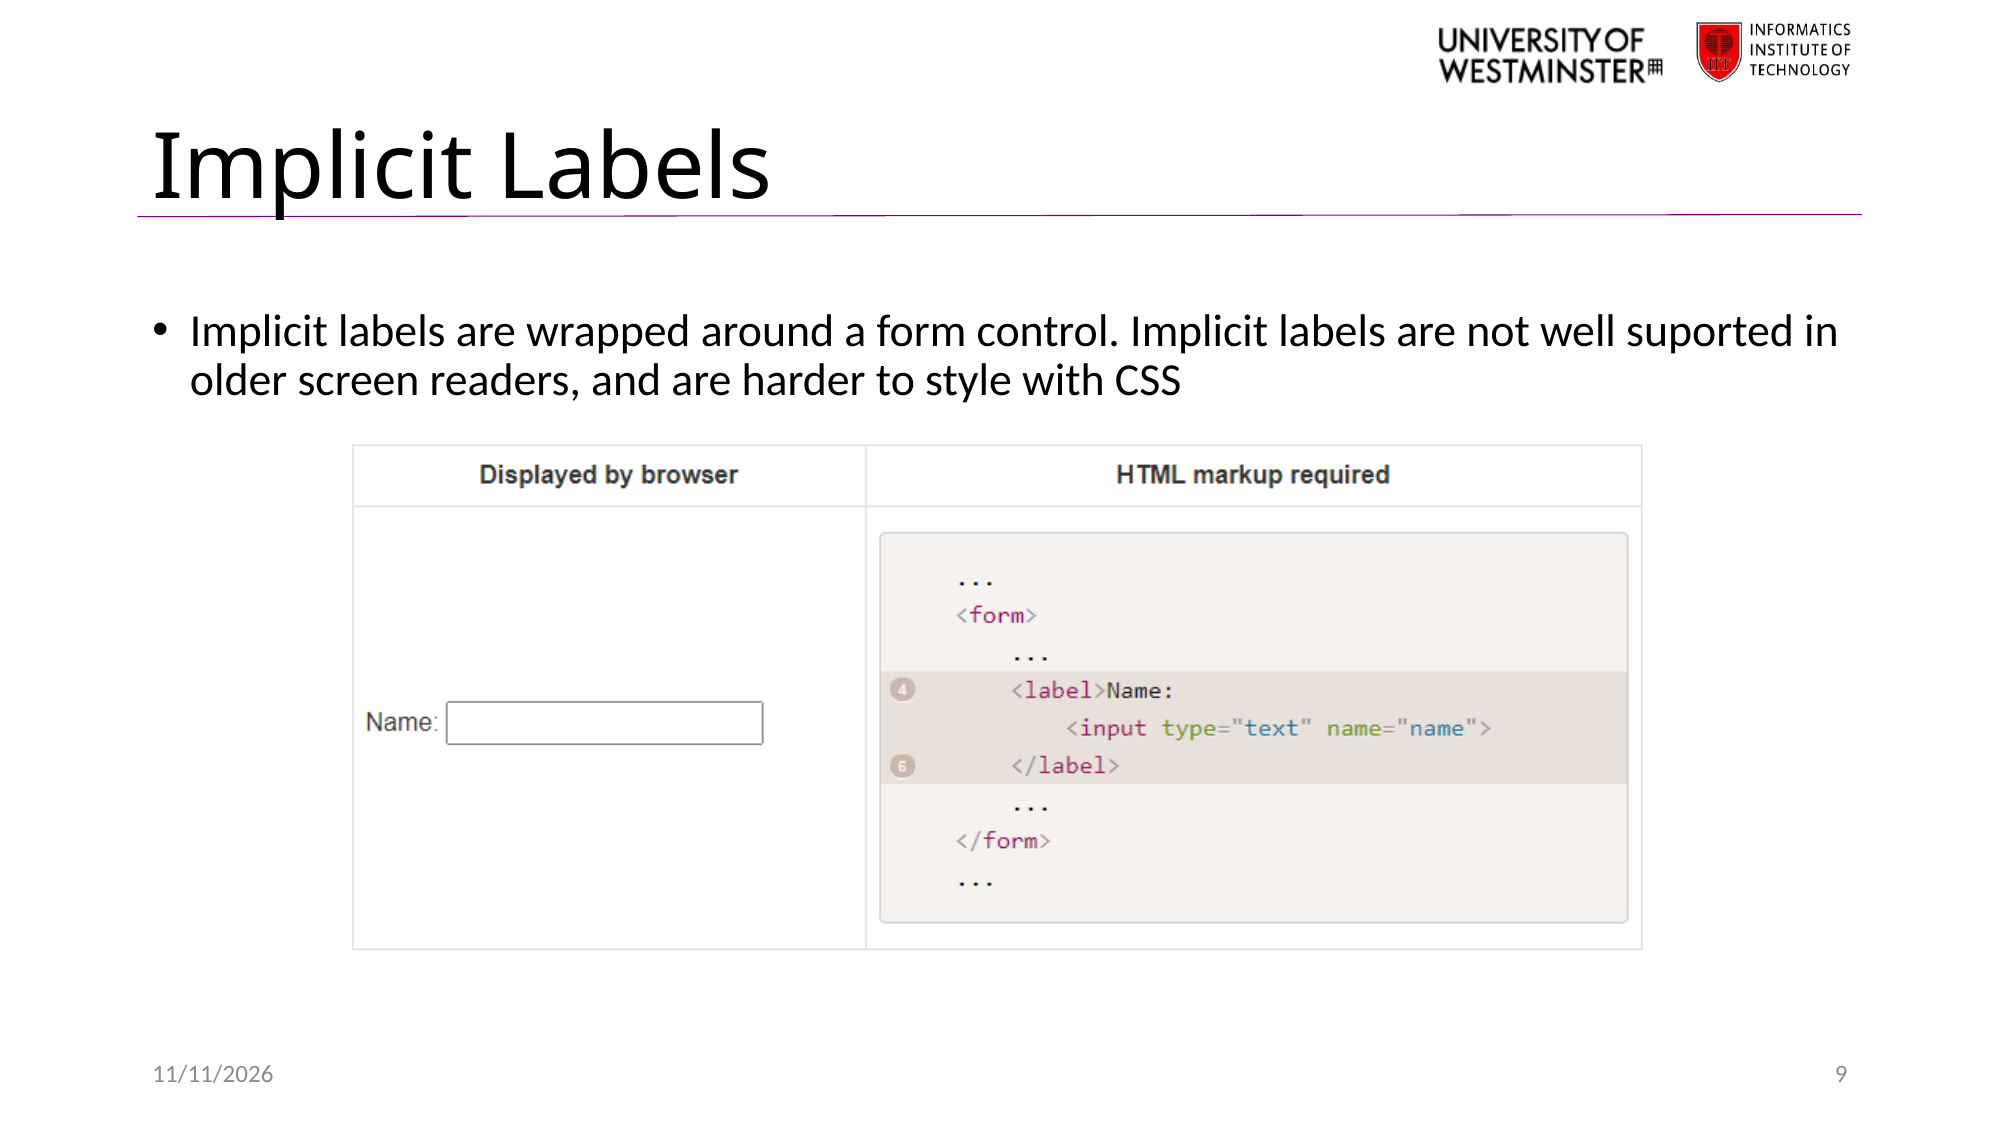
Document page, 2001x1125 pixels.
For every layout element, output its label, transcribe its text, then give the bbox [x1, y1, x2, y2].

title Implicit Labels [137, 59, 1863, 278]
list Implicit labels are wrapped around a form control. Implicit labels are not well suported in older screen readers, and are harder to style with CSS [137, 299, 1863, 1014]
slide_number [137, 1042, 588, 1103]
slide_number 9 [1412, 1042, 1863, 1103]
picture [1425, 5, 1863, 59]
picture [343, 429, 1657, 966]
